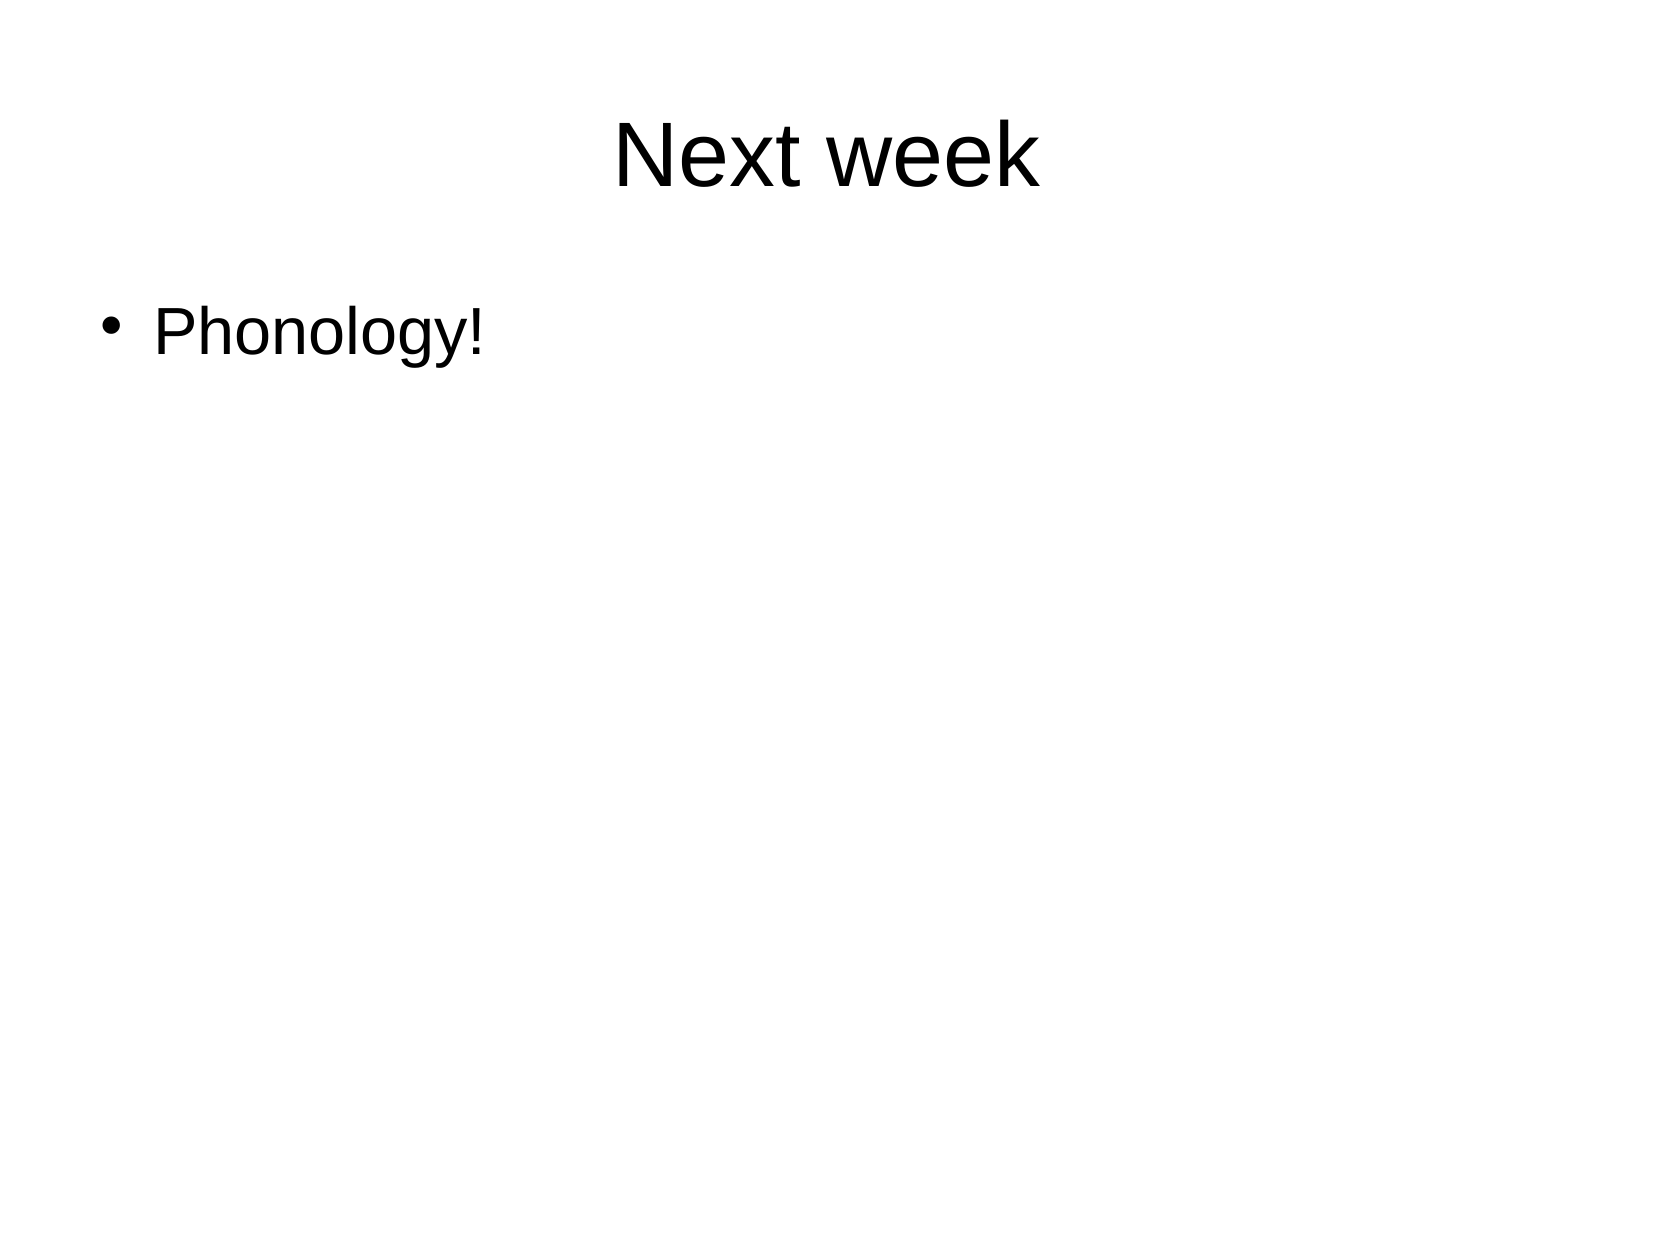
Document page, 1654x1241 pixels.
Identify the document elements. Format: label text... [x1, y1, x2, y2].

title Next week [82, 49, 1571, 257]
list Phonology! [82, 290, 1538, 1010]
